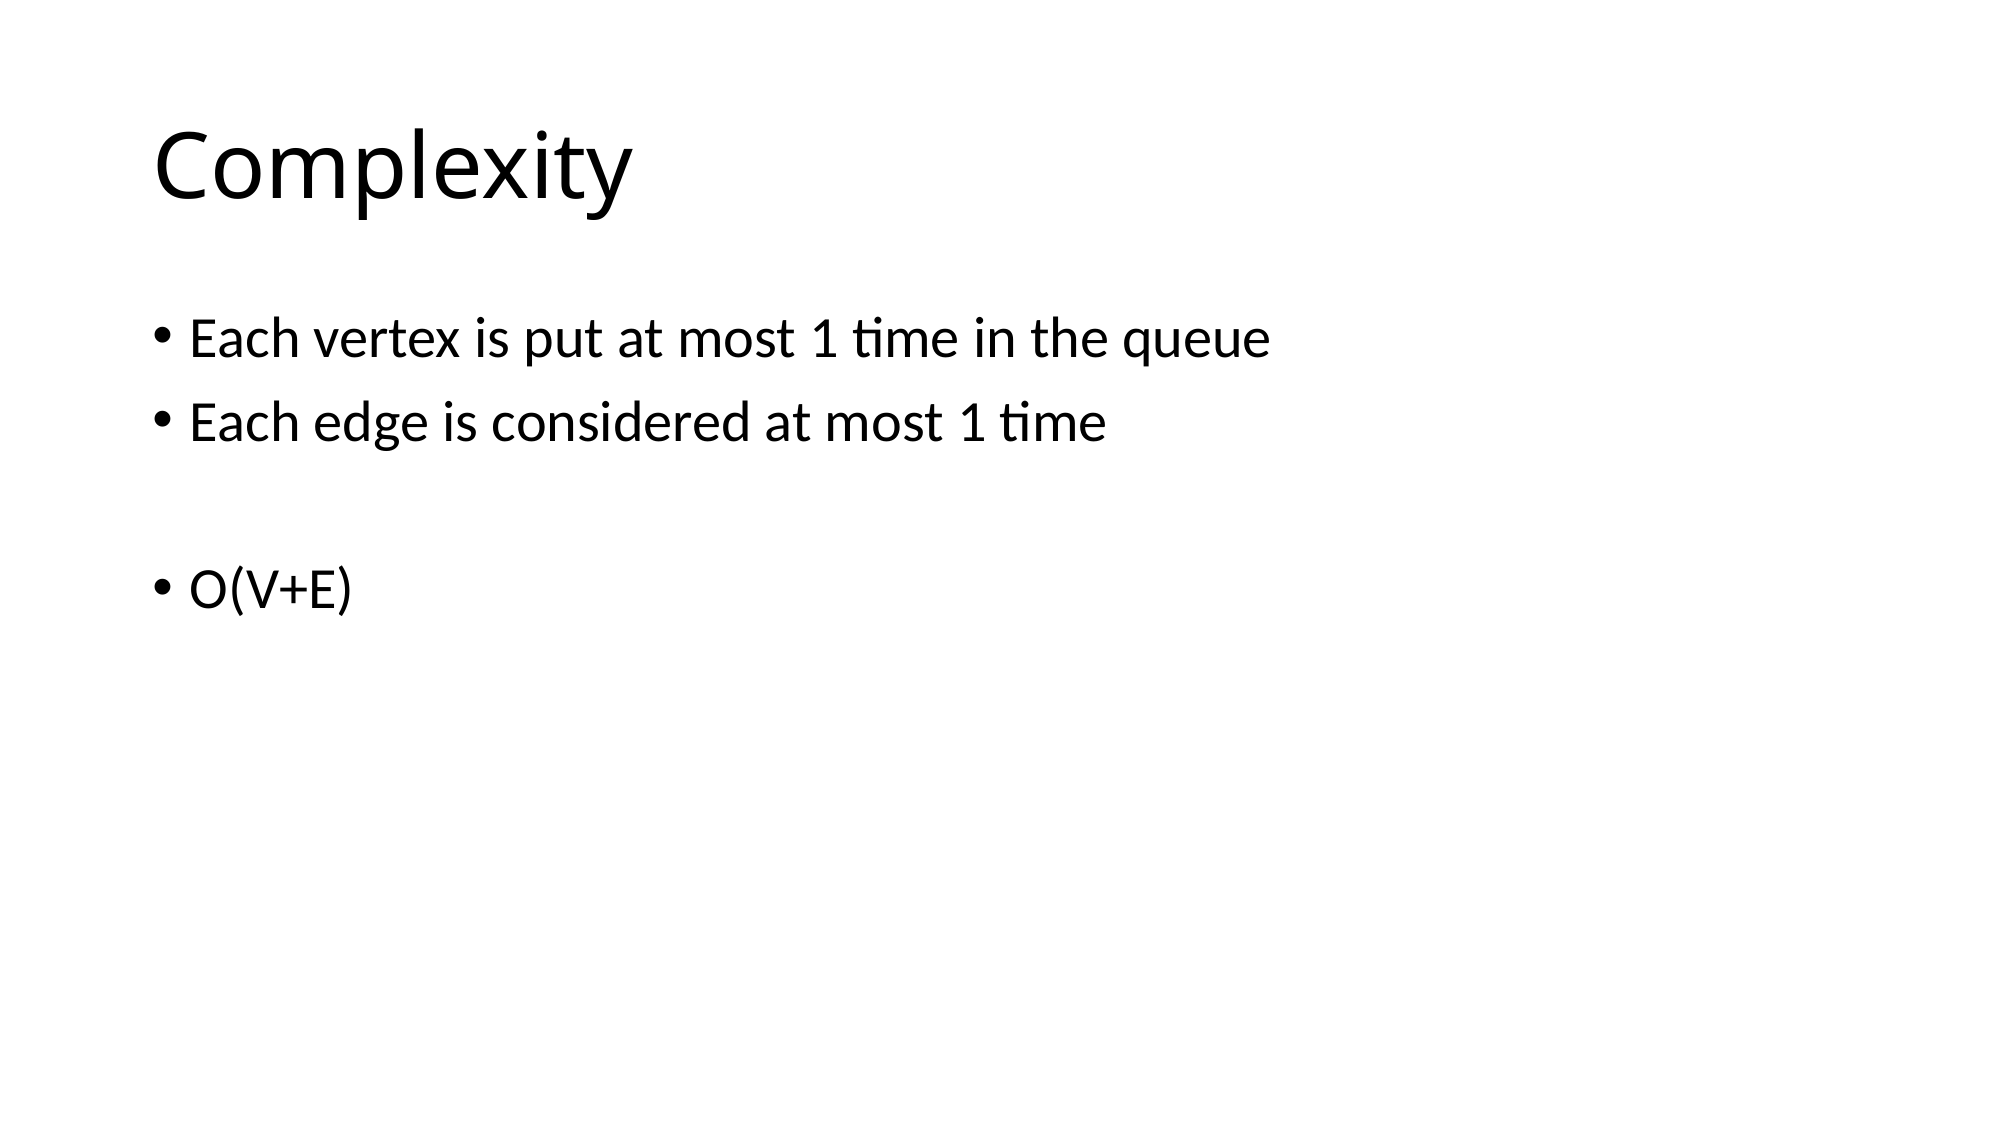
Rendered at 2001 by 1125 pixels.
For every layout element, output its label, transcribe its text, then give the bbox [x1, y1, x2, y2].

list Each vertex is put at most 1 time in the queue Each edge is considered at most 1 time O(V+E) [137, 299, 1863, 1014]
title Complexity [137, 59, 1863, 278]
